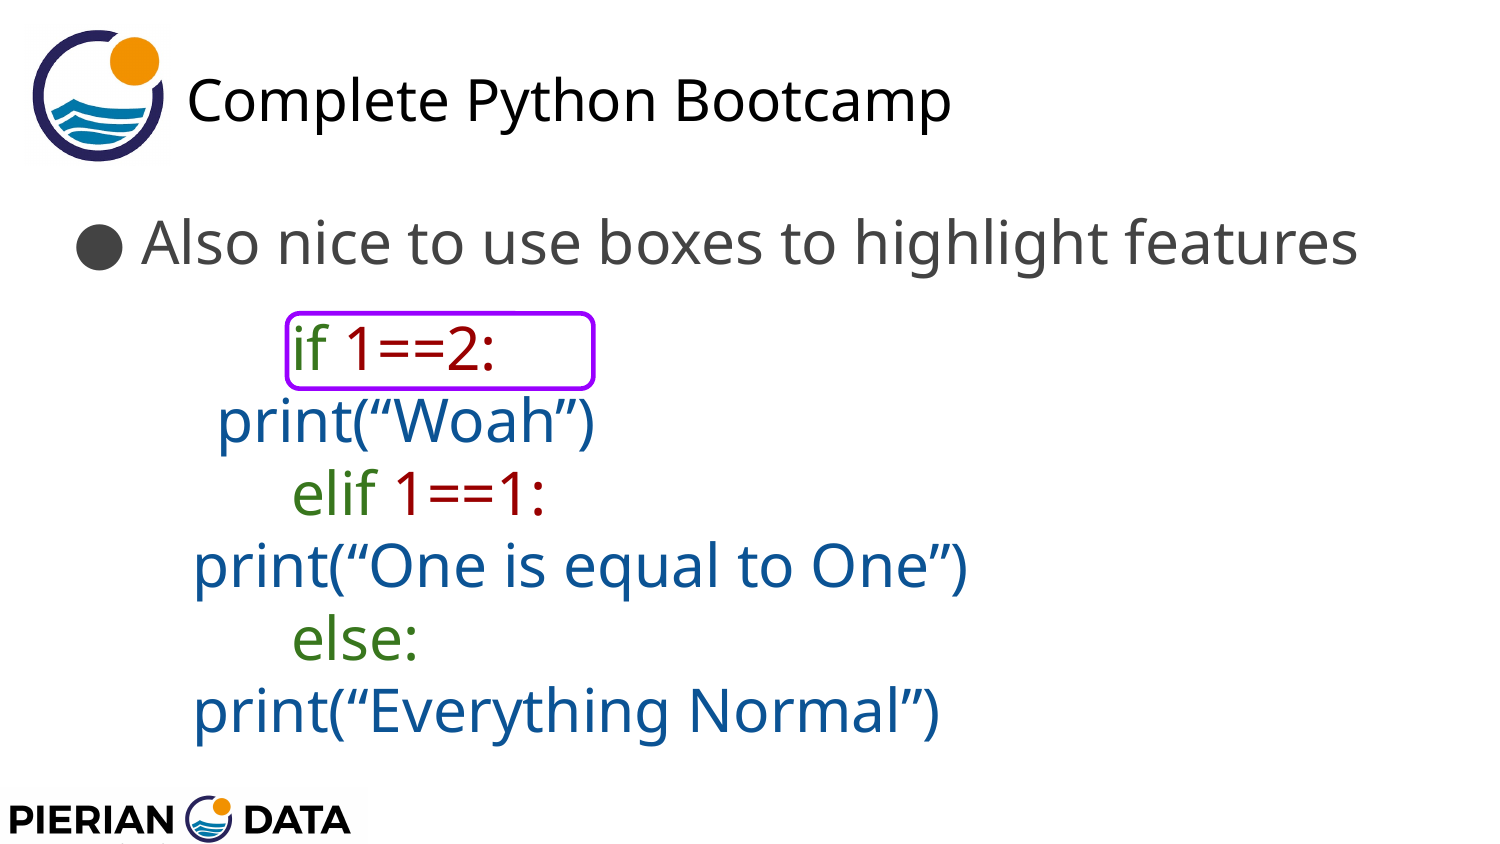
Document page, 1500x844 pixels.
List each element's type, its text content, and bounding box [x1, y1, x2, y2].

text_box [286, 313, 594, 389]
title Complete Python Bootcamp [176, 48, 1449, 143]
picture [24, 24, 172, 167]
picture [0, 787, 368, 844]
list Also nice to use boxes to highlight features if 1==2:: print(“Woah”) elif 1==1: print(“One is equal to One”) else:: print(“Everything Normal”) [51, 189, 1476, 750]
